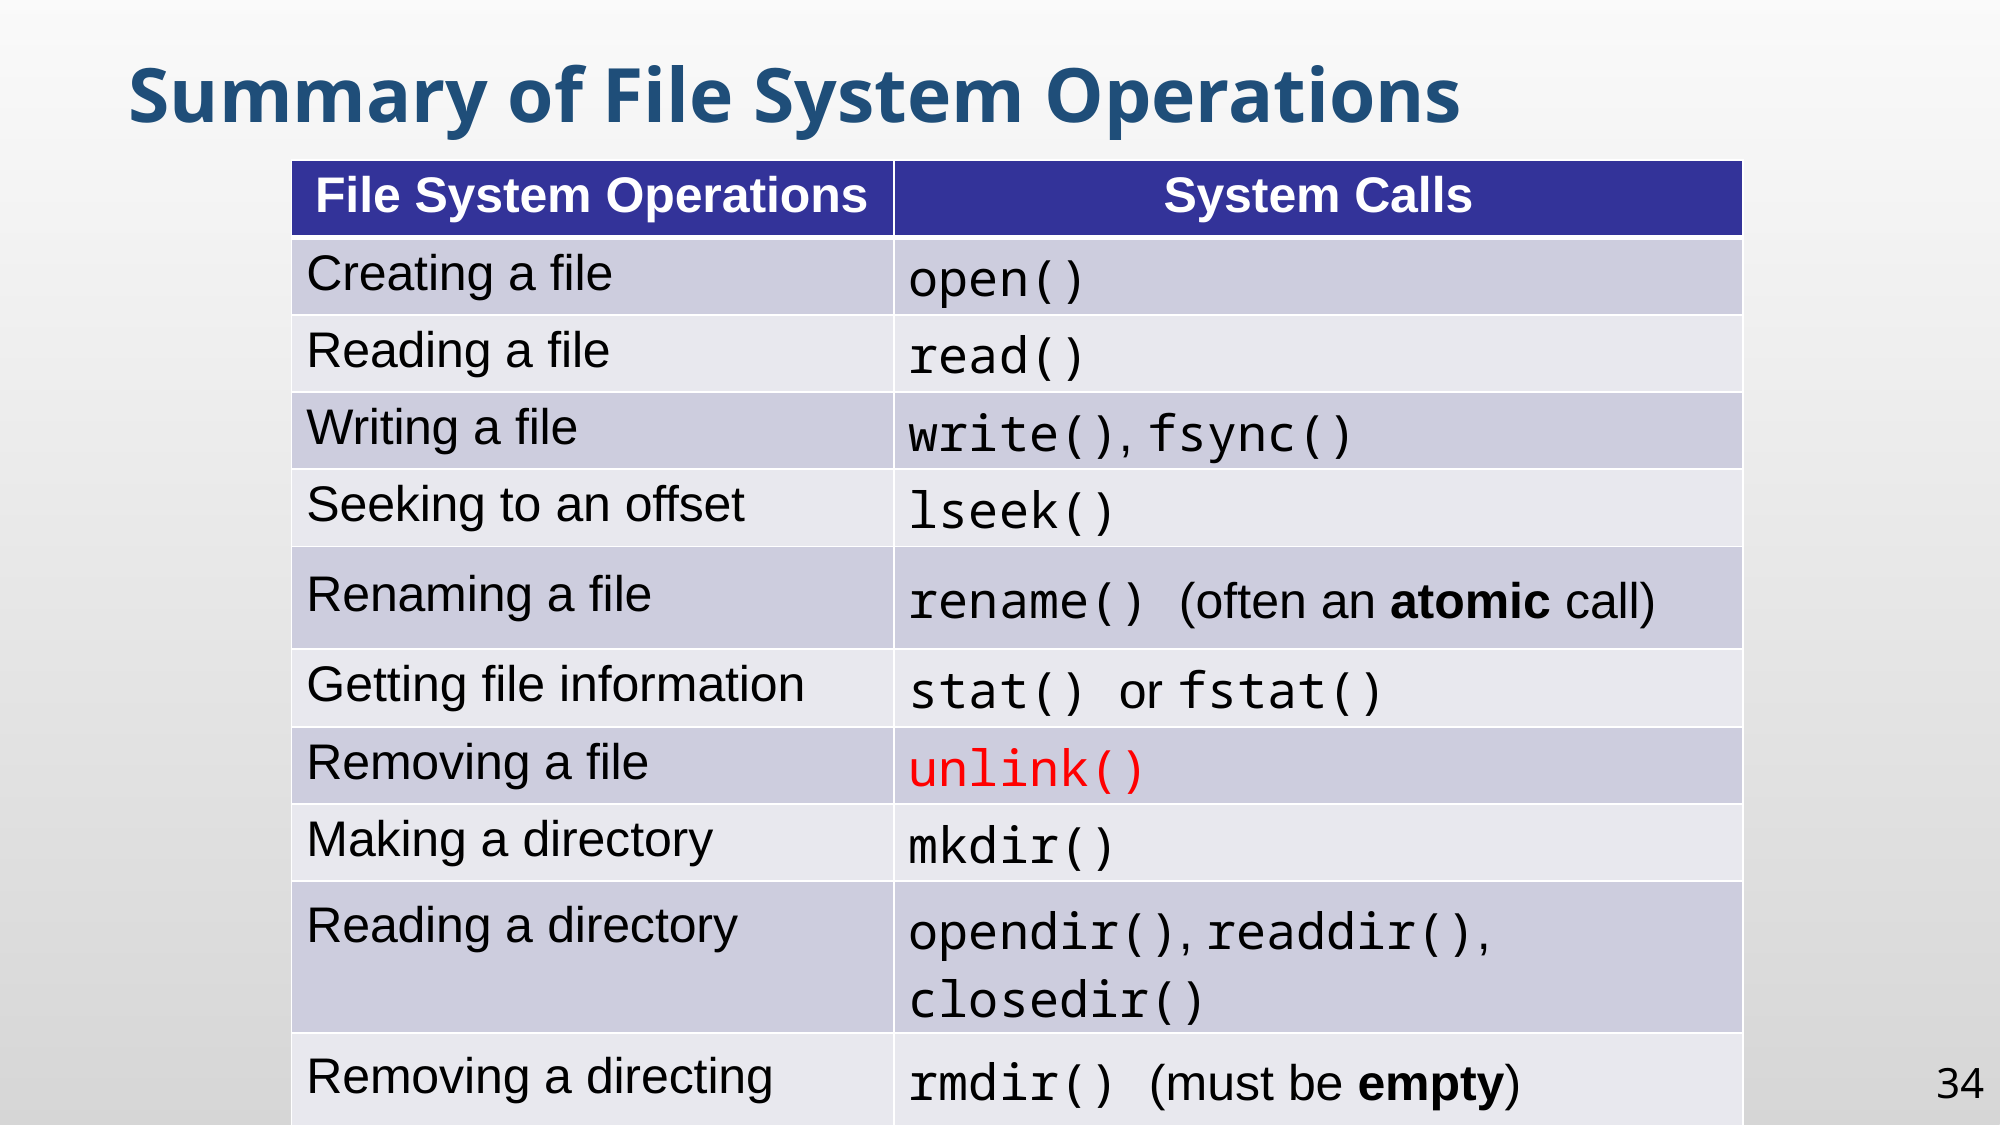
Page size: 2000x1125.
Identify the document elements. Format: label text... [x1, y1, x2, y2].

table_cell open() [895, 240, 1742, 314]
table_cell Making a directory [292, 805, 893, 880]
table_cell stat() or fstat() [895, 650, 1742, 726]
table_cell Getting file information [292, 650, 893, 726]
table_header System Calls [895, 161, 1742, 235]
table_cell opendir(), readdir(), closedir() [895, 882, 1742, 1032]
table_cell Reading a file [292, 316, 893, 391]
table_header File System Operations [292, 161, 893, 235]
text_box Summary of File System Operations [113, 30, 1810, 147]
text_box 34 [1811, 1070, 2000, 1101]
table_cell lseek() [895, 470, 1742, 546]
table_cell Writing a file [292, 393, 893, 468]
table_cell unlink() [895, 728, 1742, 803]
table_cell Seeking to an offset [292, 470, 893, 546]
table_cell Renaming a file [292, 547, 893, 648]
table_cell rename() (often an atomic call) [895, 547, 1742, 648]
table_cell mkdir() [895, 805, 1742, 880]
table_cell write(), fsync() [895, 393, 1742, 468]
table_cell Creating a file [292, 240, 893, 314]
table_cell Removing a file [292, 728, 893, 803]
table_cell Reading a directory [292, 882, 893, 1032]
table_cell Removing a directing [292, 1034, 893, 1125]
table_cell rmdir() (must be empty) [895, 1034, 1742, 1125]
table_cell read() [895, 316, 1742, 391]
